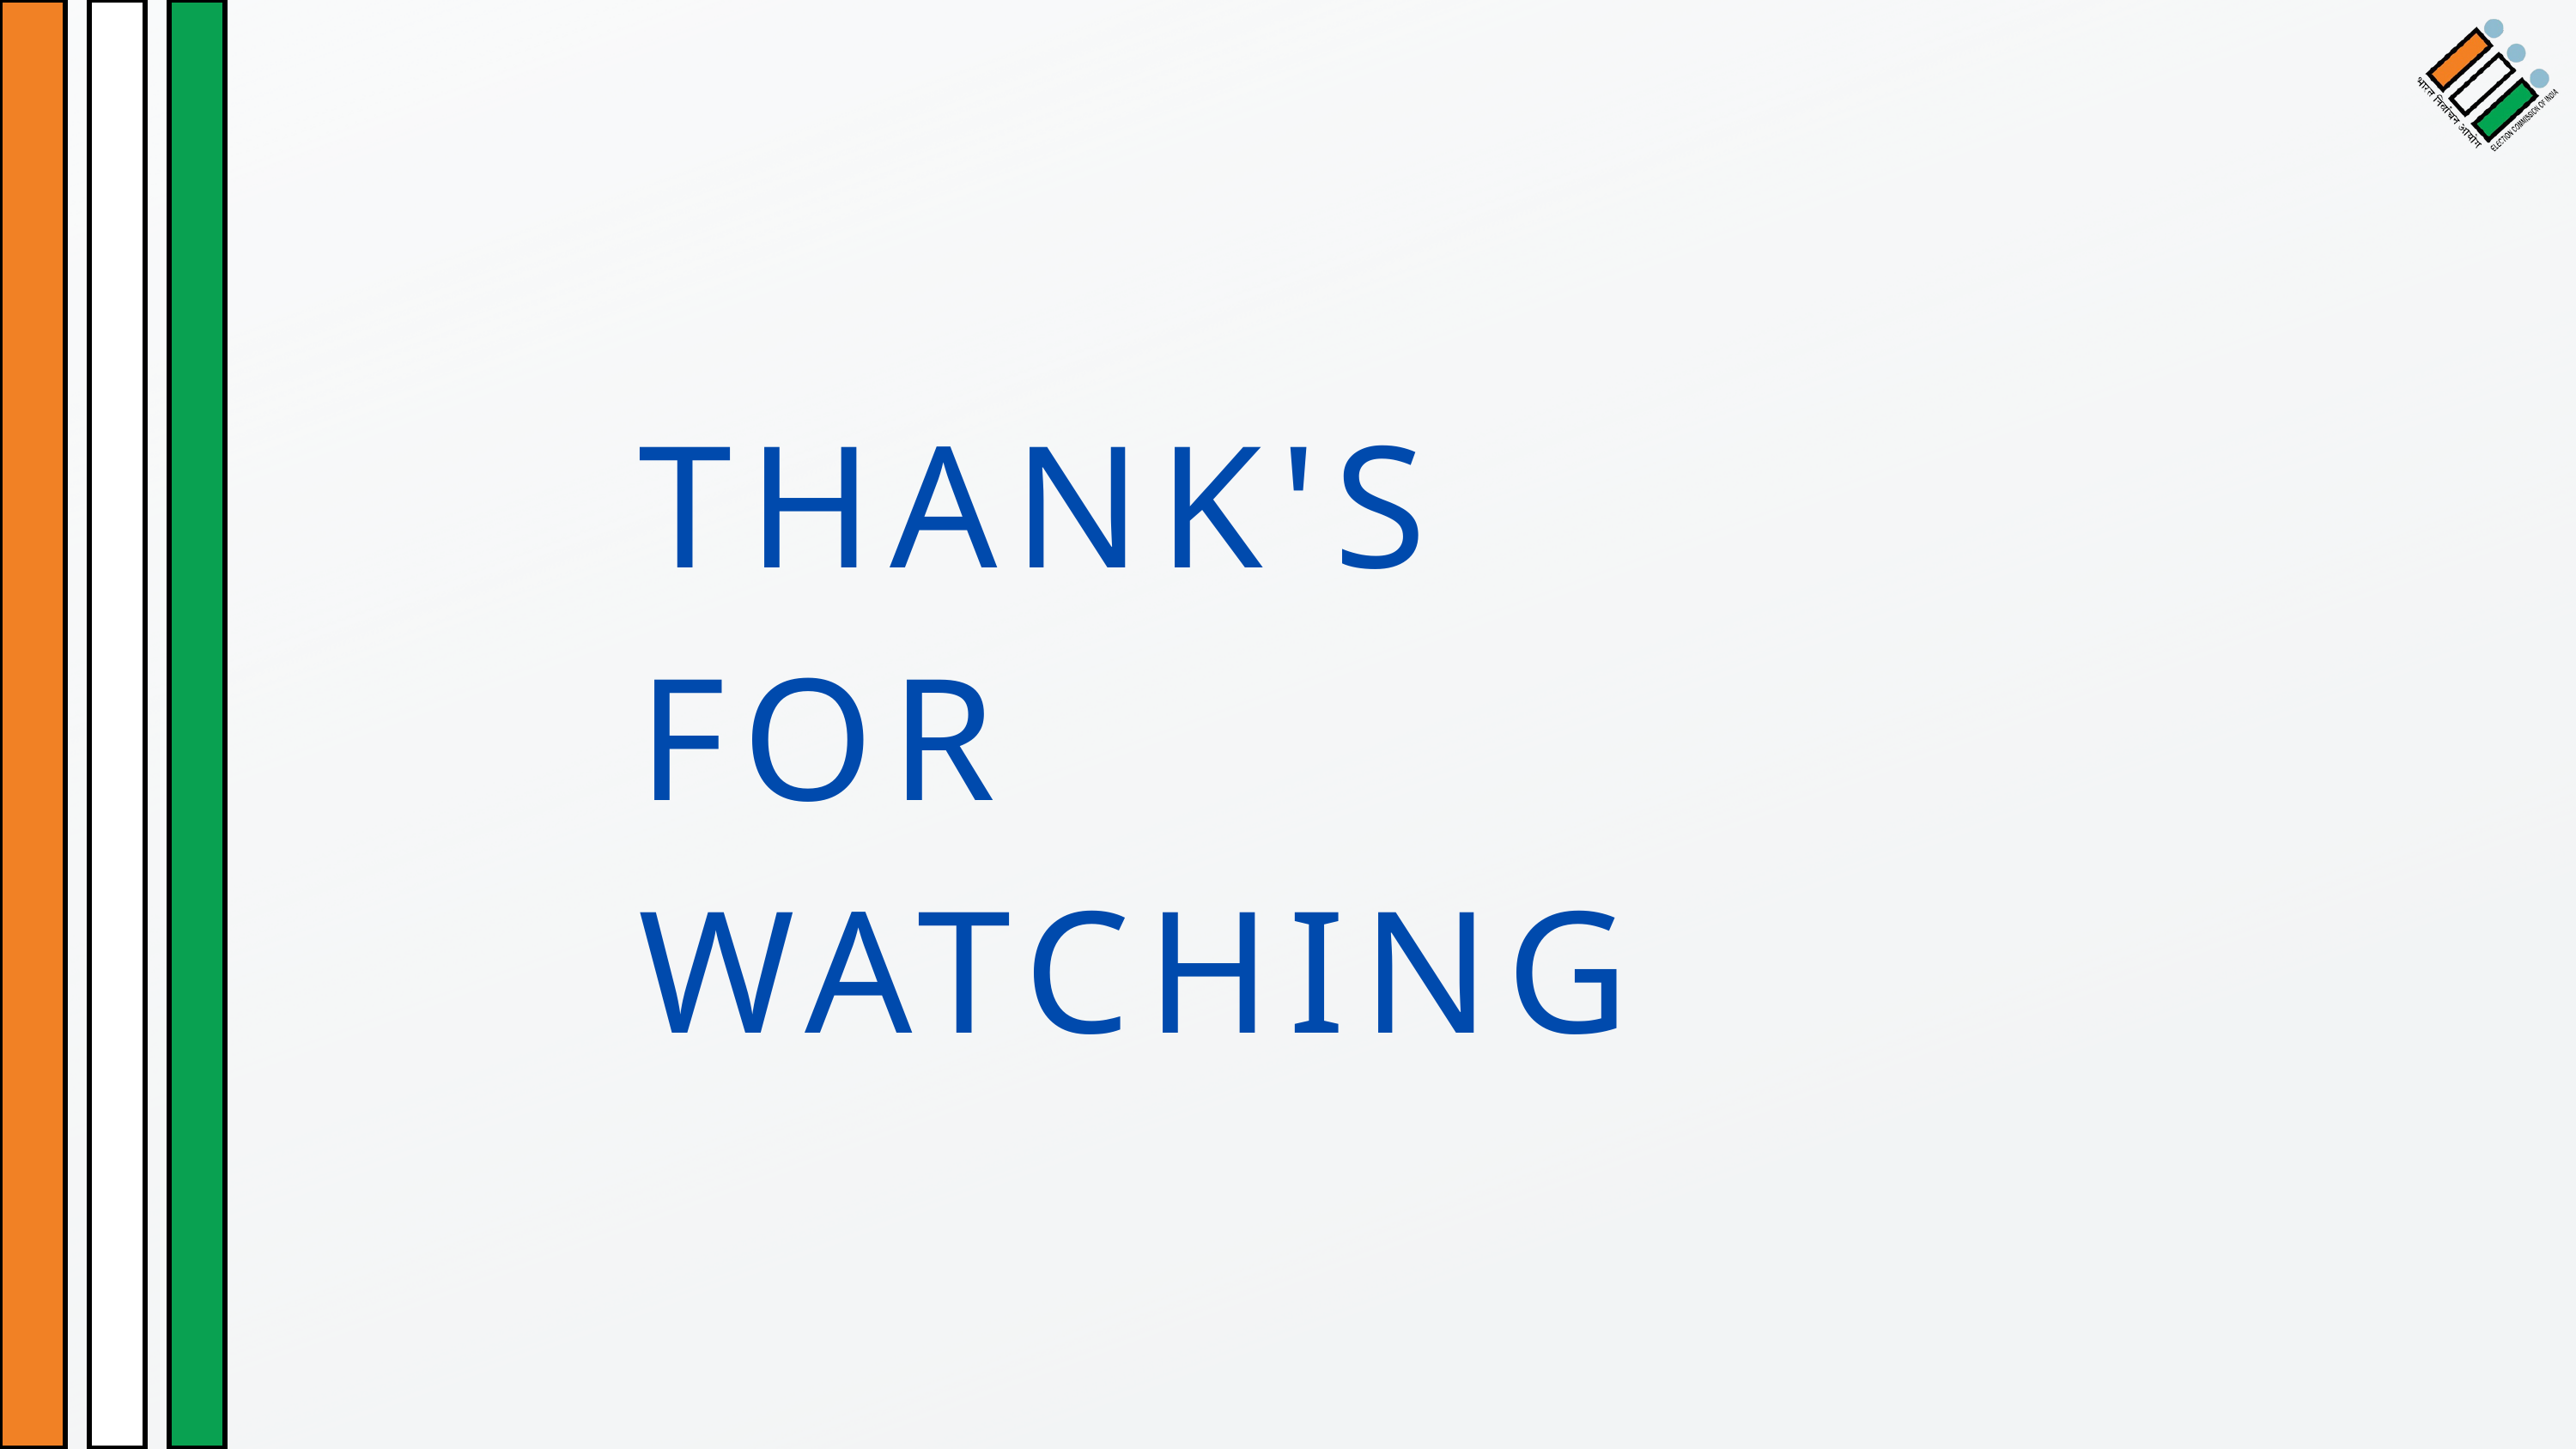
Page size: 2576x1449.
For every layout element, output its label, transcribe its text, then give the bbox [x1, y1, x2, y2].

text_box [228, 0, 2576, 1449]
text_box [68, 0, 87, 1449]
text_box THANK'S FOR WATCHING [638, 368, 1779, 1068]
text_box [2385, 0, 2576, 171]
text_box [168, 0, 225, 1449]
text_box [0, 0, 65, 1449]
text_box [148, 0, 167, 1449]
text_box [88, 0, 145, 1449]
